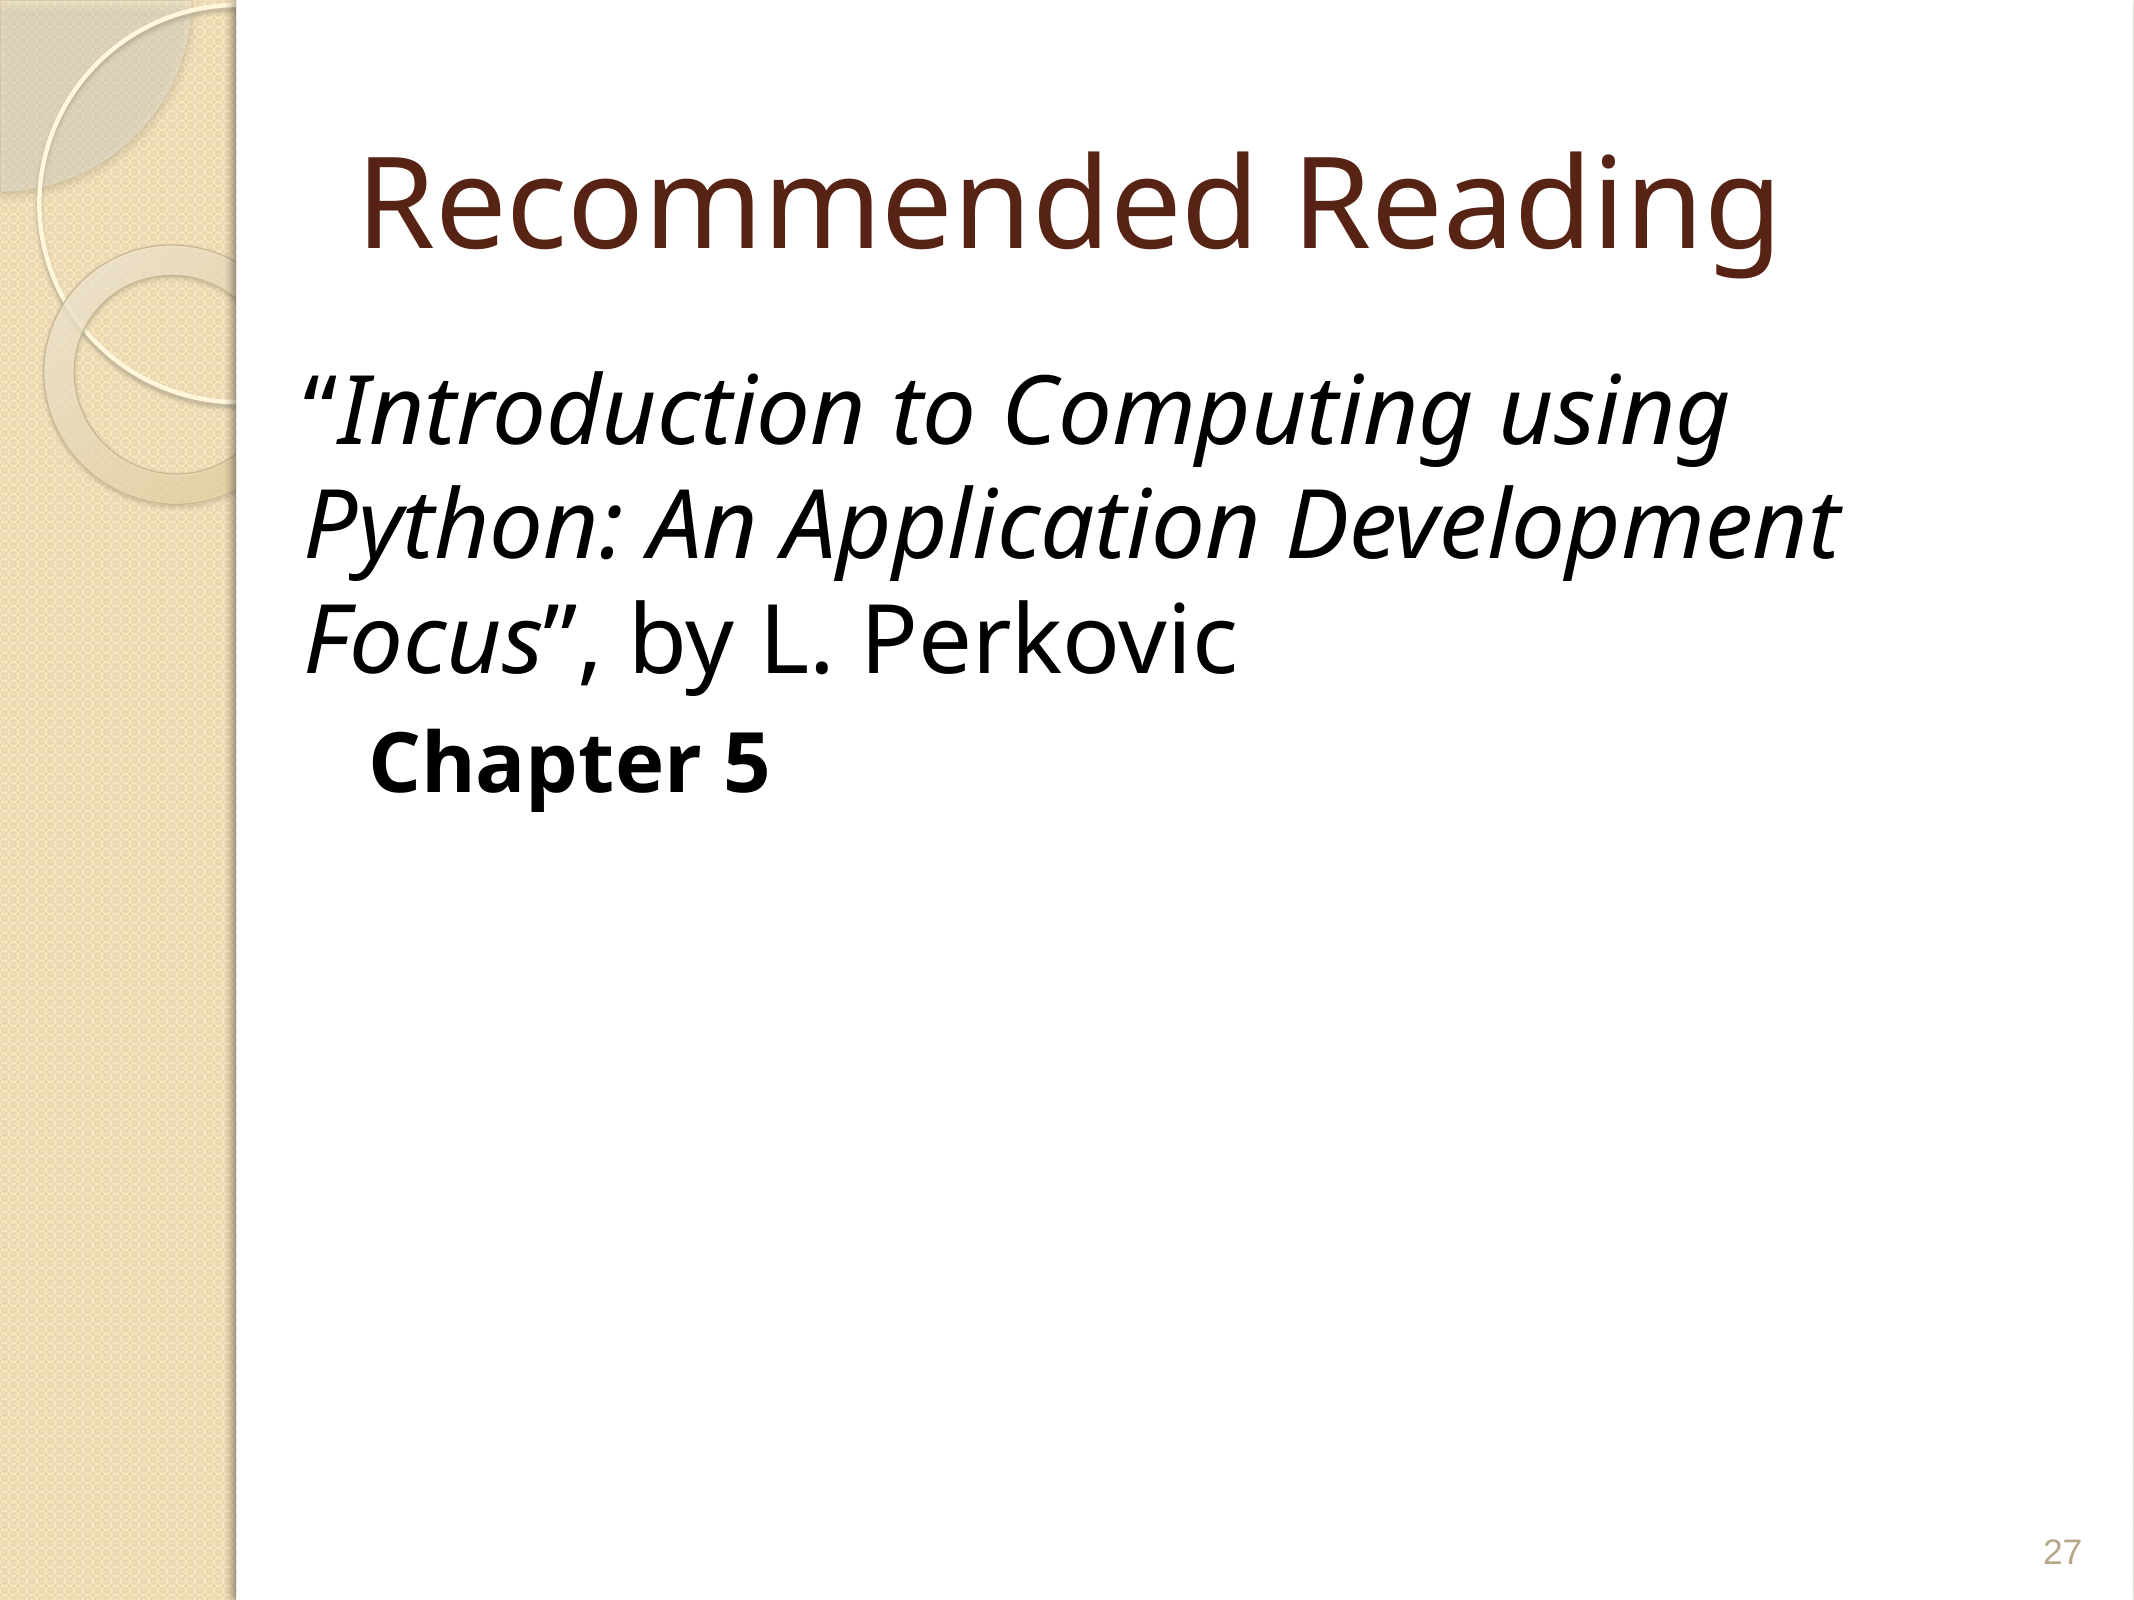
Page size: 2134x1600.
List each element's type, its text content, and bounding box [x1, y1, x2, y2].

list “Introduction to Computing using Python: An Application Development Focus”, by L. Perkovic Chapter 5 [263, 337, 2085, 1458]
title Recommended Reading [334, 64, 2085, 331]
slide_number 27 [2009, 1471, 2117, 1583]
